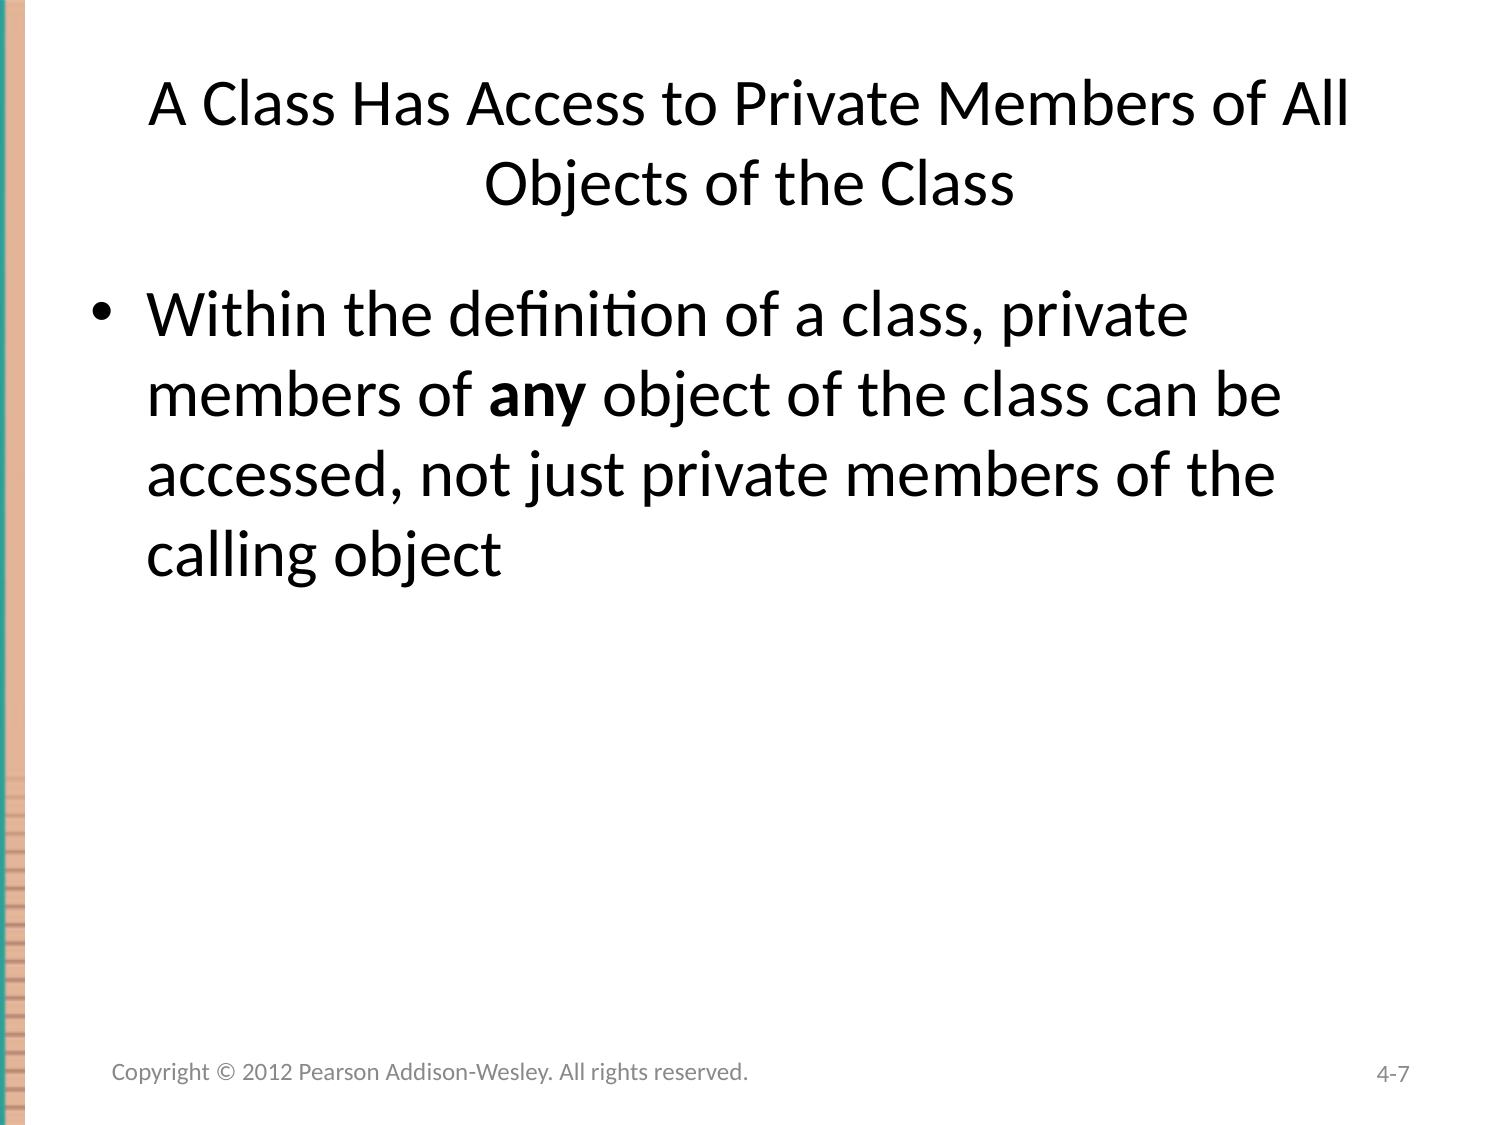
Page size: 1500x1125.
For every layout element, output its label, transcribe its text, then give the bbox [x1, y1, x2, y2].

list Within the definition of a class, private members of any object of the class can be accessed, not just private members of the calling object [74, 262, 1426, 1006]
slide_number 4-7 [1074, 1042, 1425, 1103]
picture [0, 0, 25, 1125]
footer Copyright © 2012 Pearson Addison-Wesley. All rights reserved. [75, 1040, 788, 1100]
title A Class Has Access to Private Members of All Objects of the Class [74, 44, 1426, 233]
